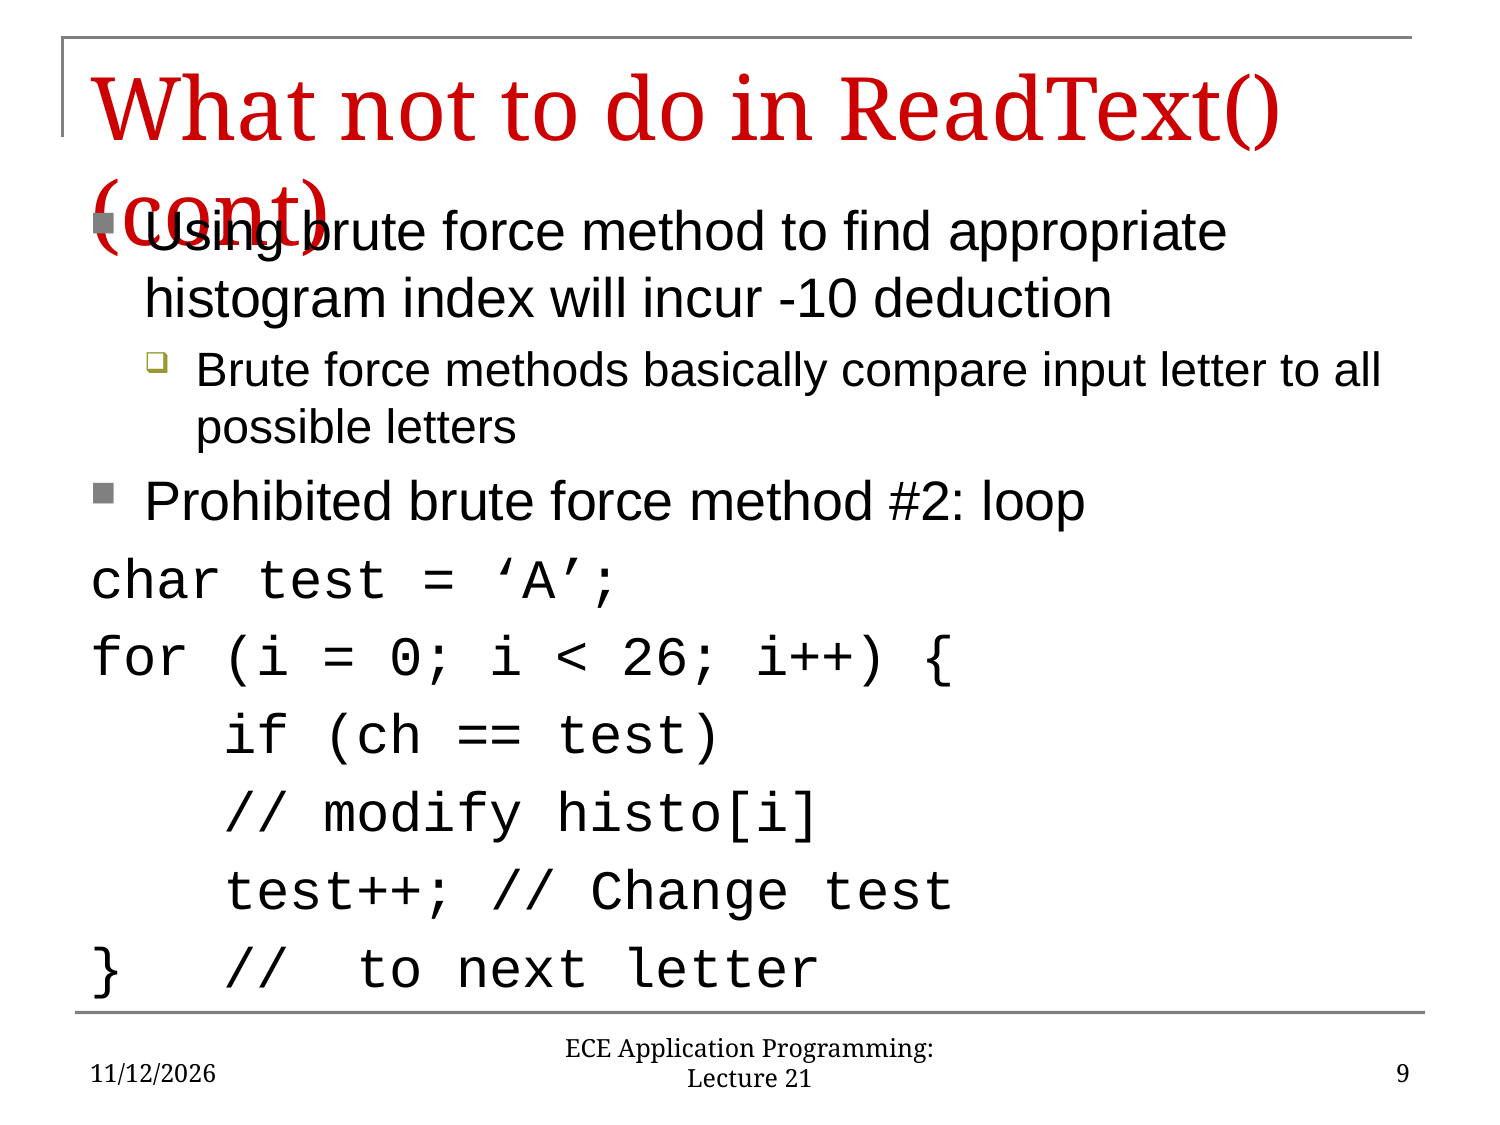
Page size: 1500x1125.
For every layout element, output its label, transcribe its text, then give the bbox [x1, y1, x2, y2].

slide_number 9 [1074, 1023, 1426, 1100]
title What not to do in ReadText() (cont) [75, 45, 1425, 163]
list Using brute force method to find appropriate histogram index will incur -10 deduction Brute force methods basically compare input letter to all possible letters Prohibited brute force method #2: loop char test = ‘A’; for (i = 0; i < 26; i++) { if (ch == test) // modify histo[i] test++; // Change test } // to next letter [75, 187, 1425, 1006]
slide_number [74, 1023, 426, 1100]
footer ECE Application Programming: Lecture 21 [512, 1024, 988, 1101]
